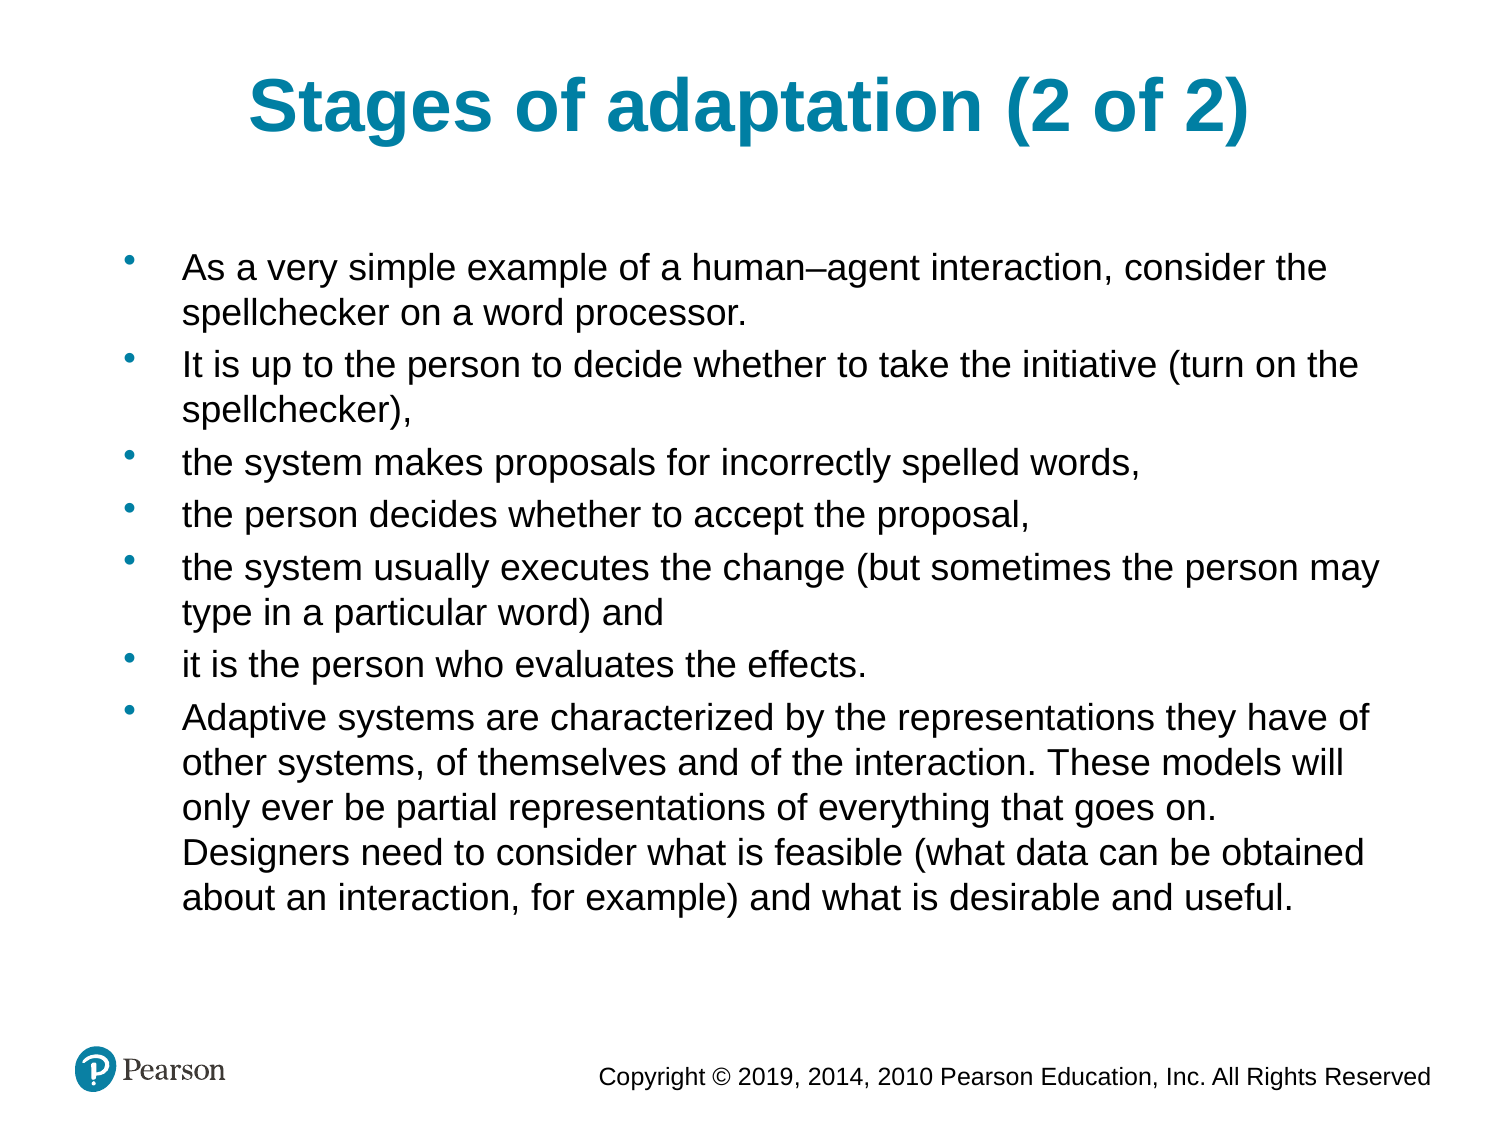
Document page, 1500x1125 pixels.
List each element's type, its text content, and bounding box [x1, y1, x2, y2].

list As a very simple example of a human–agent interaction, consider the spellchecker on a word processor. It is up to the person to decide whether to take the initiative (turn on the spellchecker), the system makes proposals for incorrectly spelled words, the person decides whether to accept the proposal, the system usually executes the change (but sometimes the person may type in a particular word) and it is the person who evaluates the effects. Adaptive systems are characterized by the representations they have of other systems, of themselves and of the interaction. These models will only ever be partial representations of everything that goes on. Designers need to consider what is feasible (what data can be obtained about an interaction, for example) and what is desirable and useful. [108, 235, 1402, 949]
title Stages of adaptation (2 of 2) [103, 48, 1397, 155]
